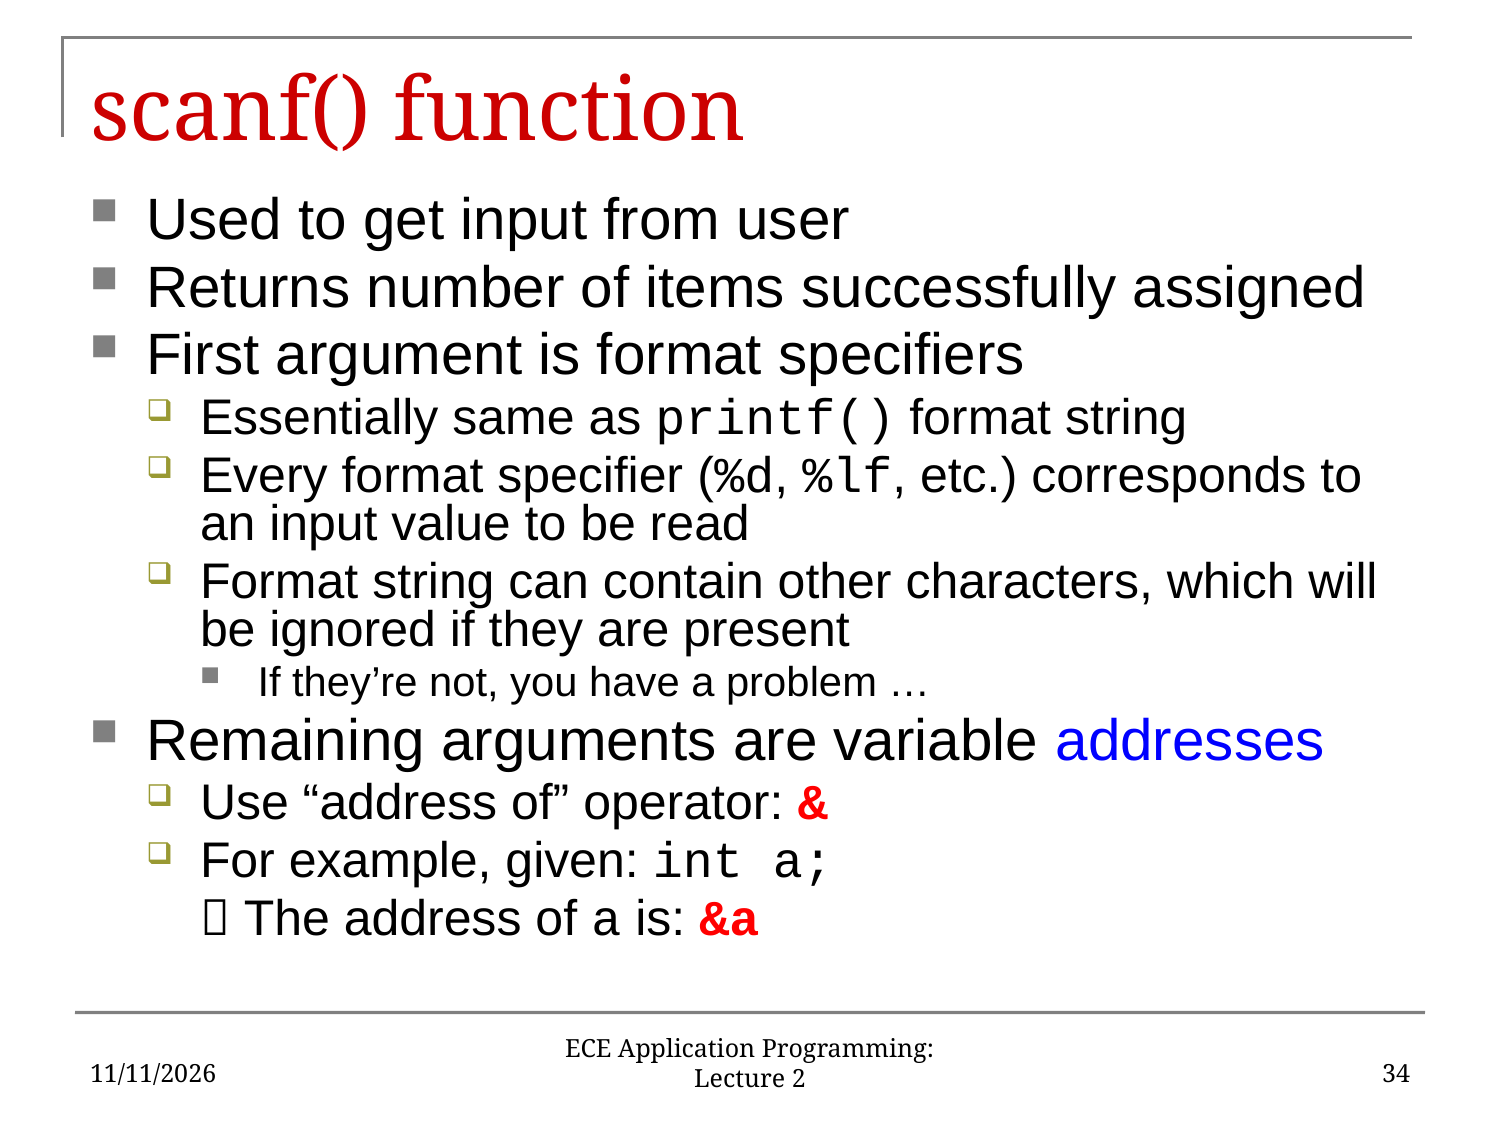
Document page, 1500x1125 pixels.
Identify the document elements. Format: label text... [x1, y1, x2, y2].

list Used to get input from user Returns number of items successfully assigned First argument is format specifiers Essentially same as printf() format string Every format specifier (%d, %lf, etc.) corresponds to an input value to be read Format string can contain other characters, which will be ignored if they are present If they’re not, you have a problem … Remaining arguments are variable addresses Use “address of” operator: & For example, given: int a;  The address of a is: &a [75, 187, 1425, 1006]
title scanf() function [75, 45, 1425, 163]
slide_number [74, 1023, 426, 1100]
footer ECE Application Programming: Lecture 2 [512, 1024, 988, 1101]
slide_number 34 [1074, 1023, 1426, 1100]
